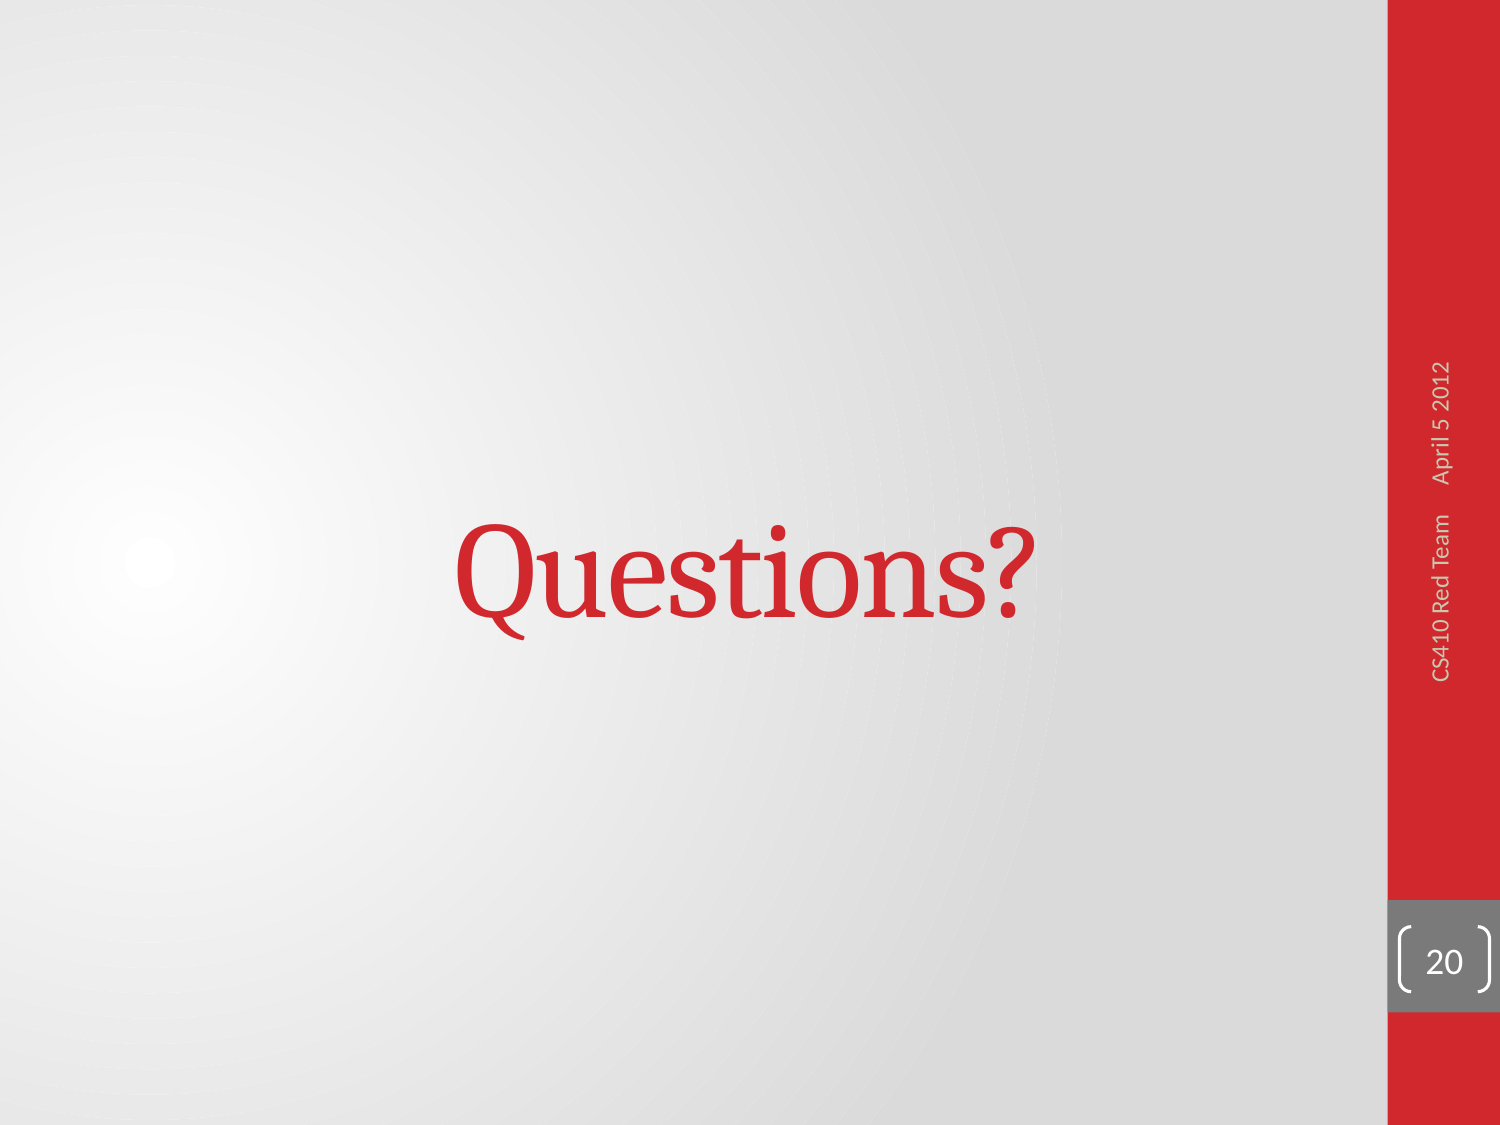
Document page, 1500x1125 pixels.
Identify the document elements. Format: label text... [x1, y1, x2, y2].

title Questions? [125, 468, 1375, 657]
slide_number 20 [1397, 925, 1492, 994]
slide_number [1408, 100, 1469, 500]
footer CS410 Red Team [1408, 500, 1469, 889]
